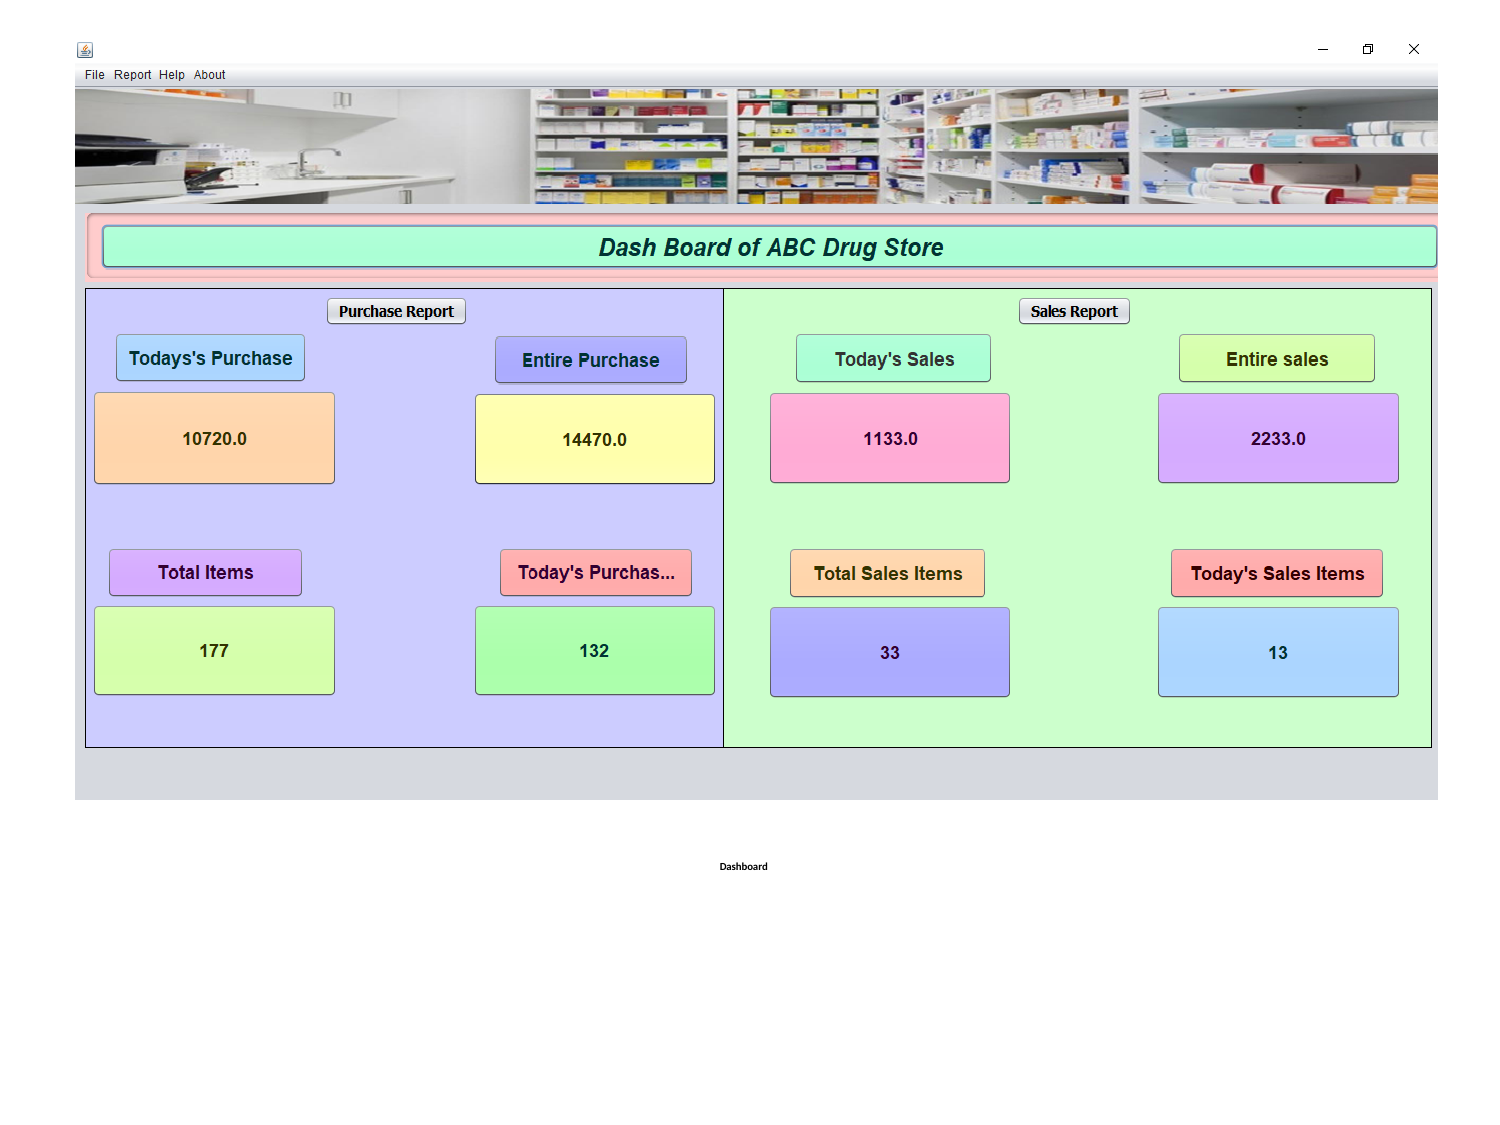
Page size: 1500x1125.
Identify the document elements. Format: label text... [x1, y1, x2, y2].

title Dashboard [294, 809, 1194, 881]
picture [74, 39, 1438, 801]
